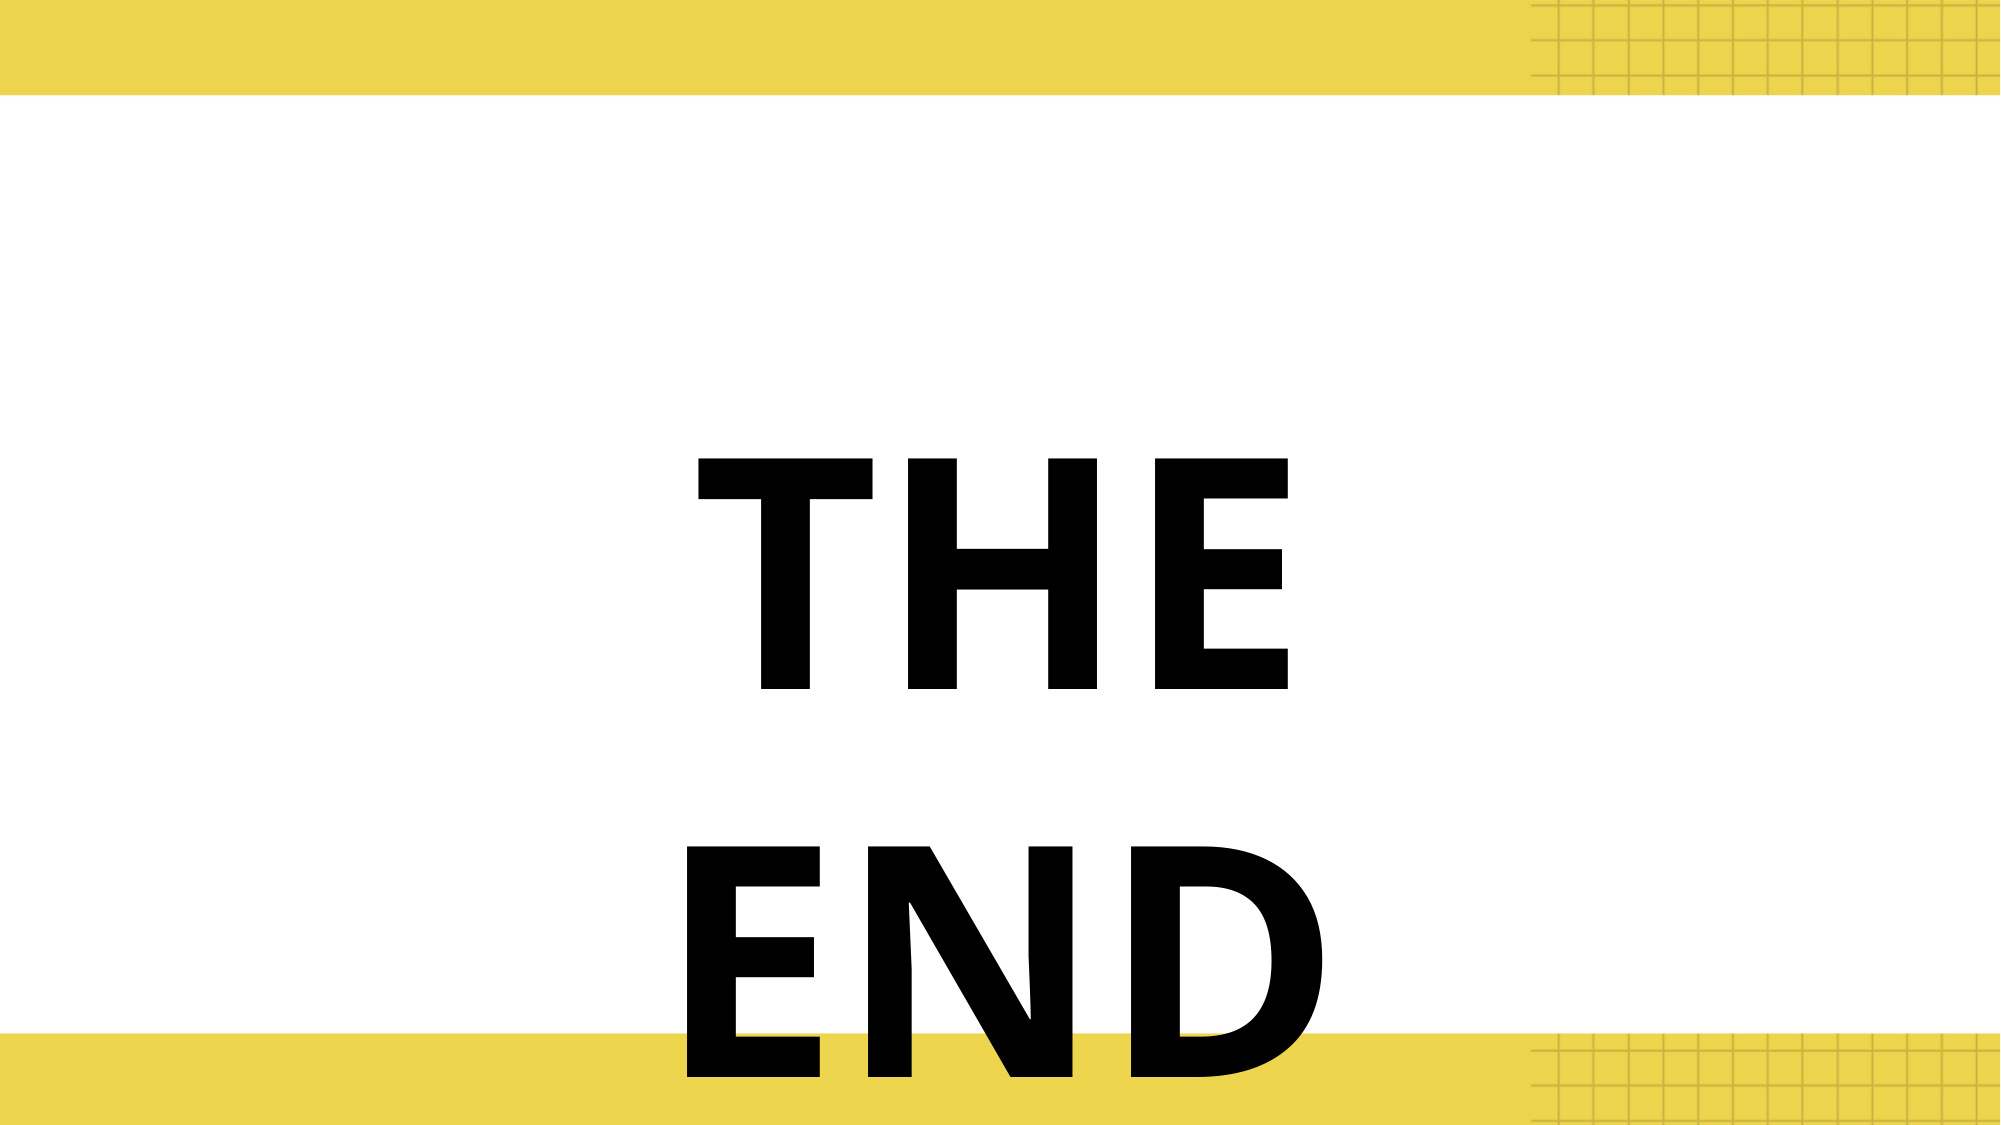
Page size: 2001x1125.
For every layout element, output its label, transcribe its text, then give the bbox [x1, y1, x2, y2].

picture [0, 0, 2001, 1125]
text_box THE END [370, 359, 1630, 1125]
